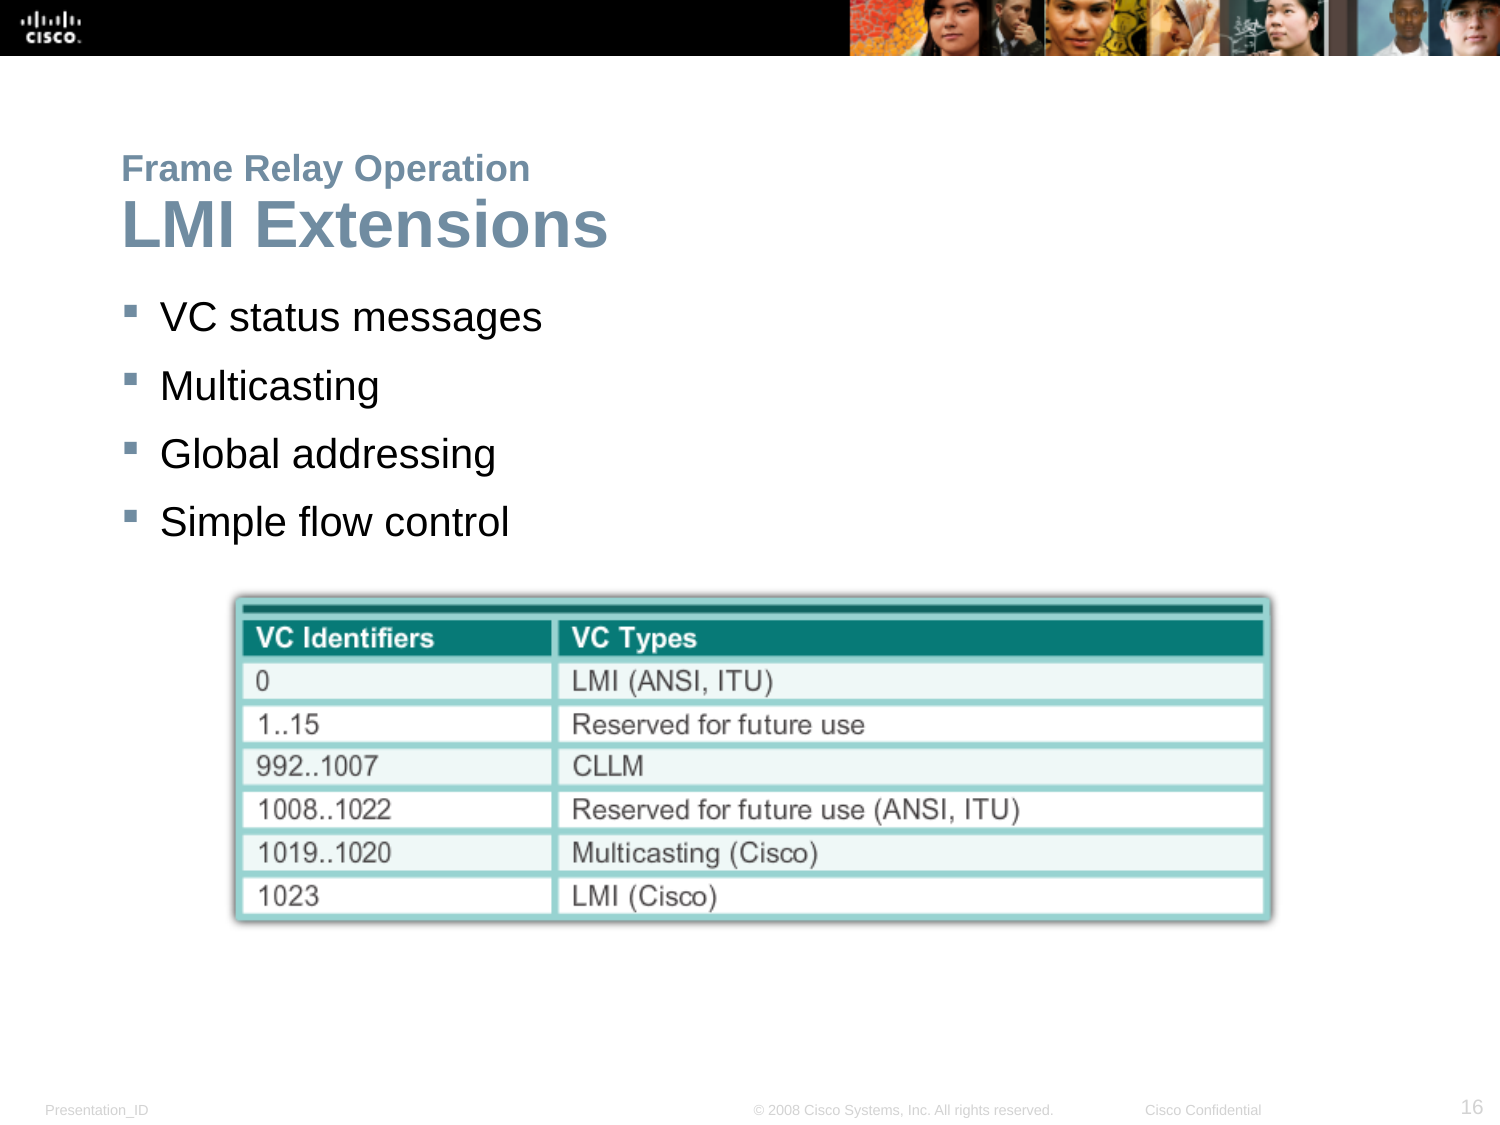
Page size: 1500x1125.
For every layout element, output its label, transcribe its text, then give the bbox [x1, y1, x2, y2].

list VC status messages Multicasting Global addressing Simple flow control [107, 286, 1411, 995]
picture [220, 582, 1285, 935]
picture [0, 0, 1500, 56]
title Frame Relay Operation LMI Extensions [107, 130, 1444, 269]
